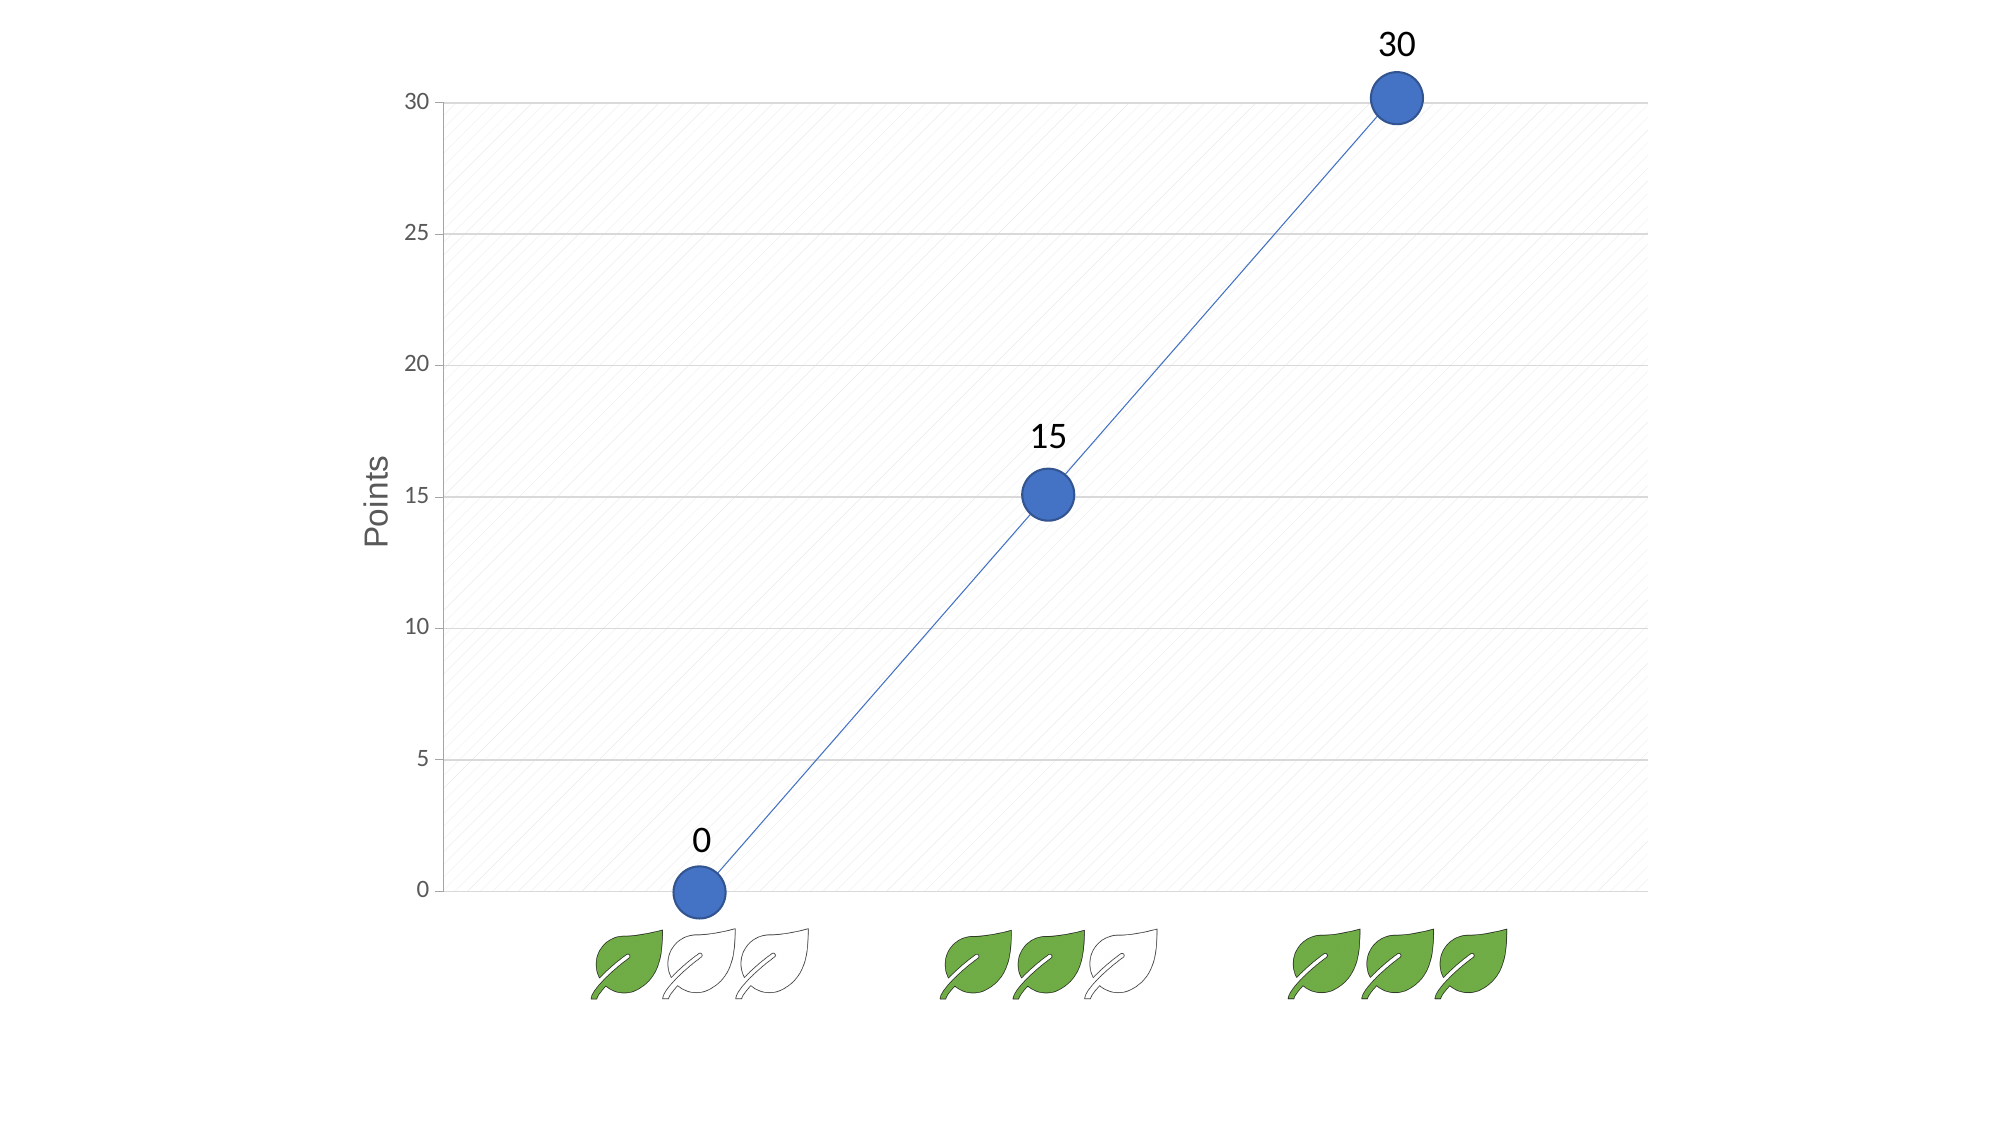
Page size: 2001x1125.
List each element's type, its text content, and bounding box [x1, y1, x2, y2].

picture [1287, 926, 1508, 1001]
chart [333, 61, 1667, 951]
picture [589, 926, 810, 1000]
picture [938, 927, 1159, 1000]
text_box 30 [1363, 11, 1431, 61]
